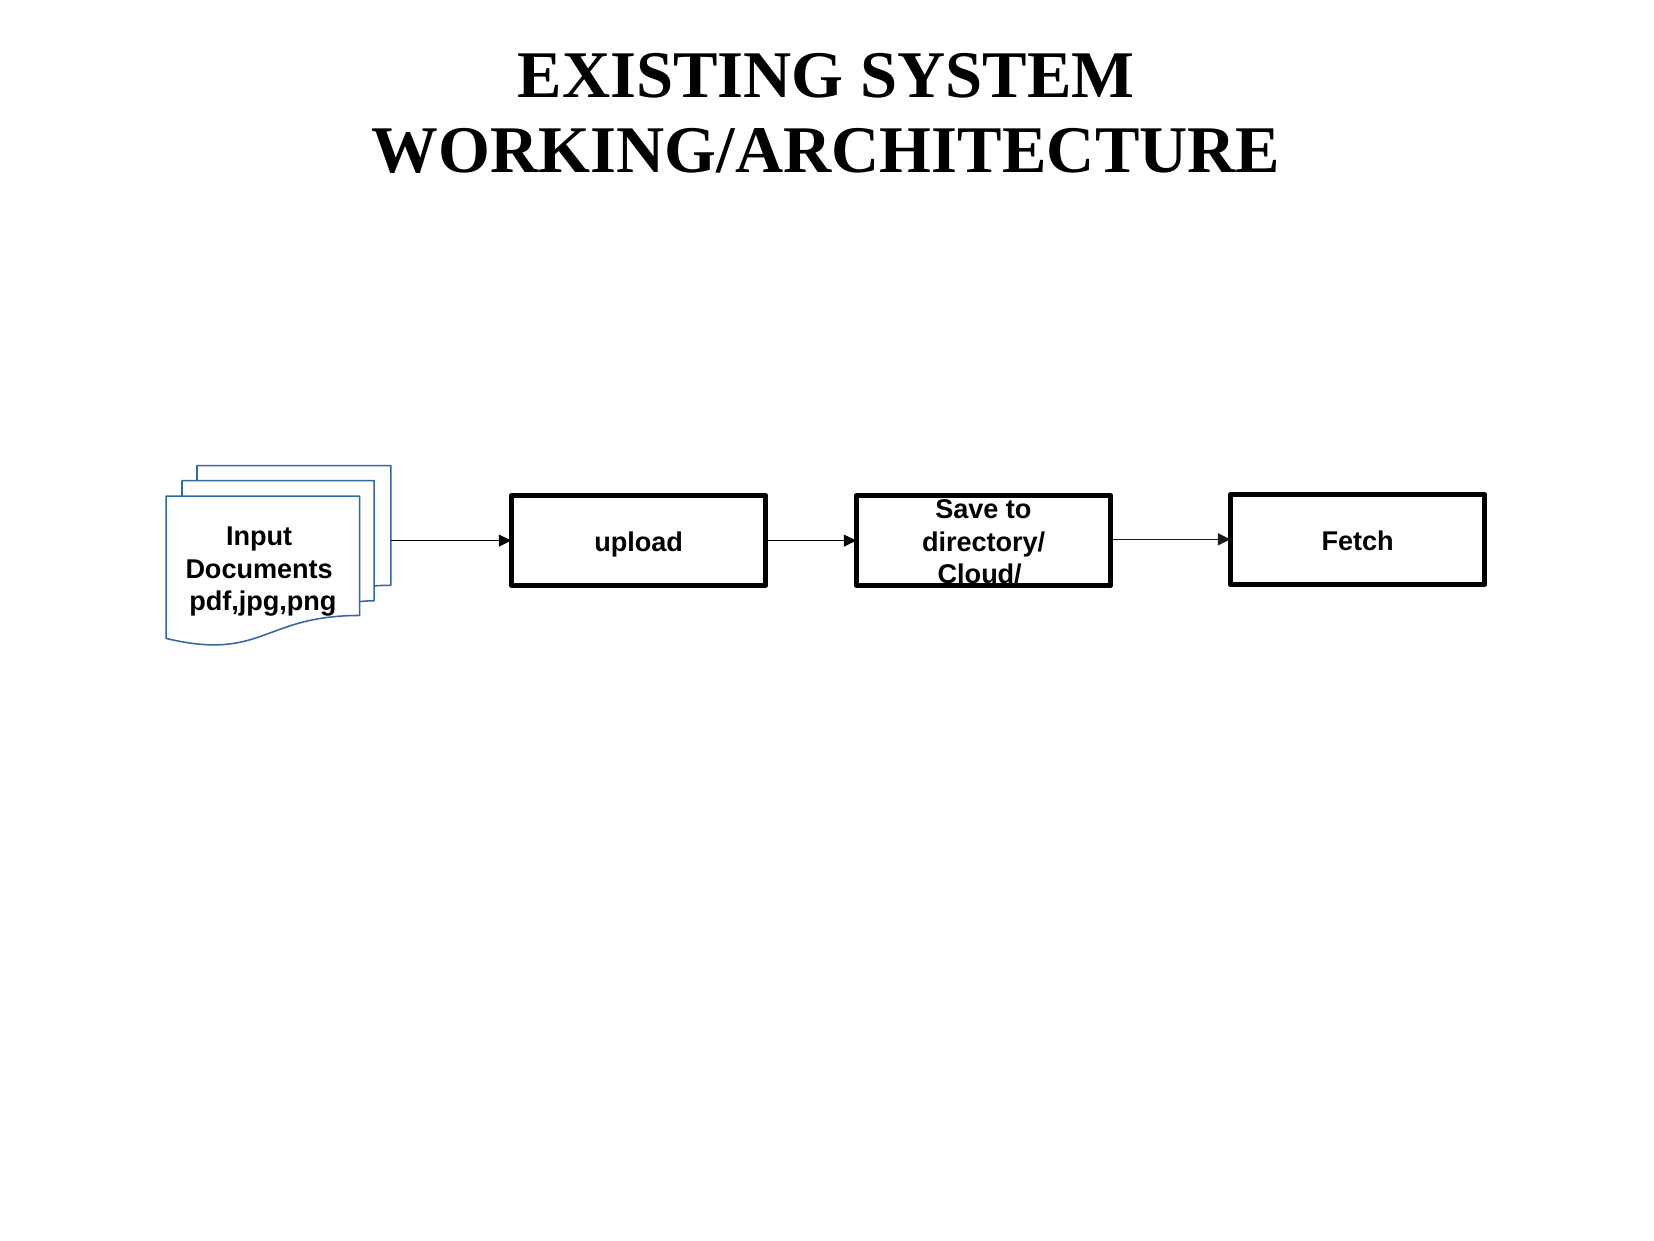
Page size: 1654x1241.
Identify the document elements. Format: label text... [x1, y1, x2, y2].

text_box Input Documents pdf,jpg,png [166, 465, 391, 645]
text_box EXISTING SYSTEM WORKING/ARCHITECTURE [82, 23, 1571, 197]
text_box Fetch [1230, 494, 1485, 585]
text_box [82, 197, 1571, 1016]
text_box Save to directory/ Cloud/ [856, 495, 1111, 586]
text_box upload [511, 495, 766, 586]
